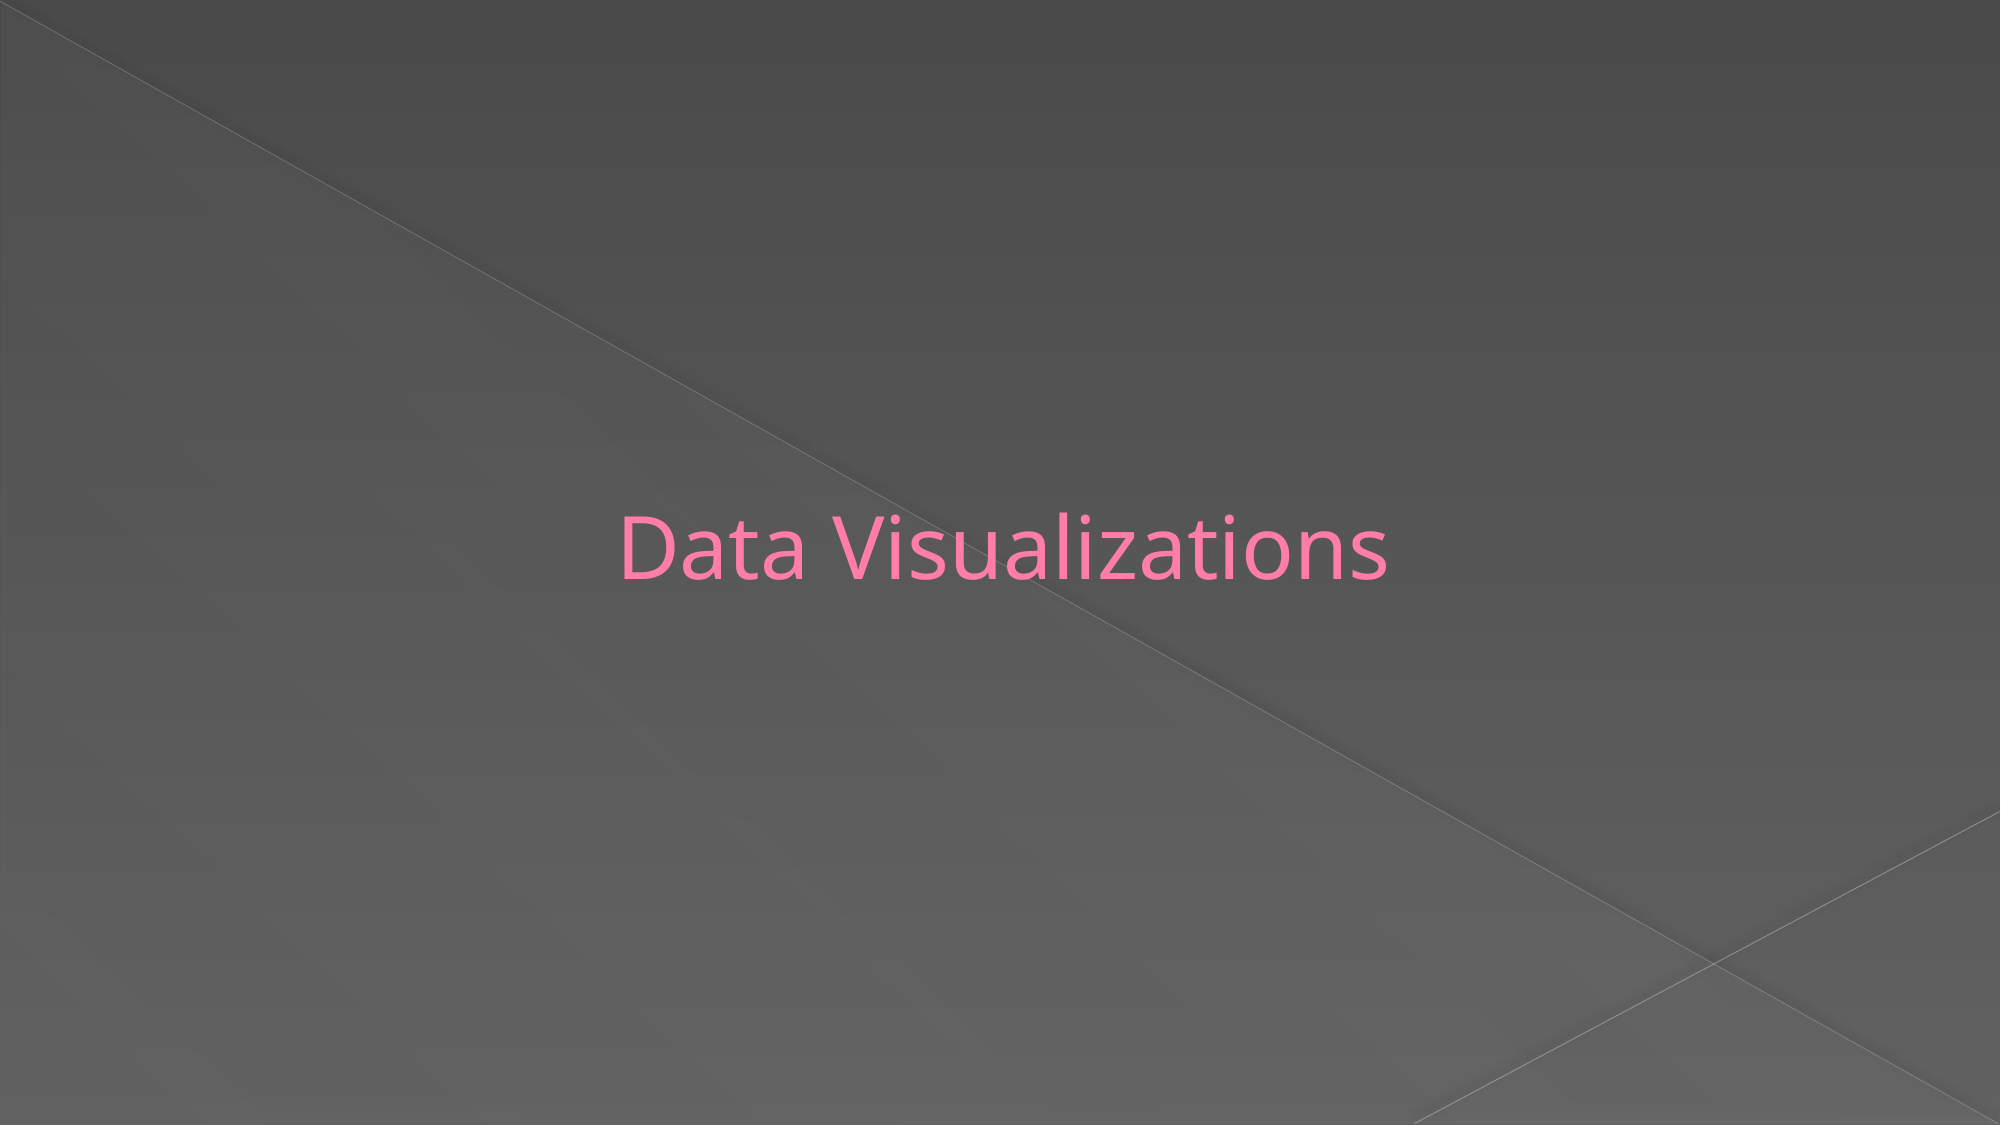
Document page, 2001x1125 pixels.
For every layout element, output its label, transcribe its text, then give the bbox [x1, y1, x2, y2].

title Data Visualizations [0, 358, 2000, 731]
